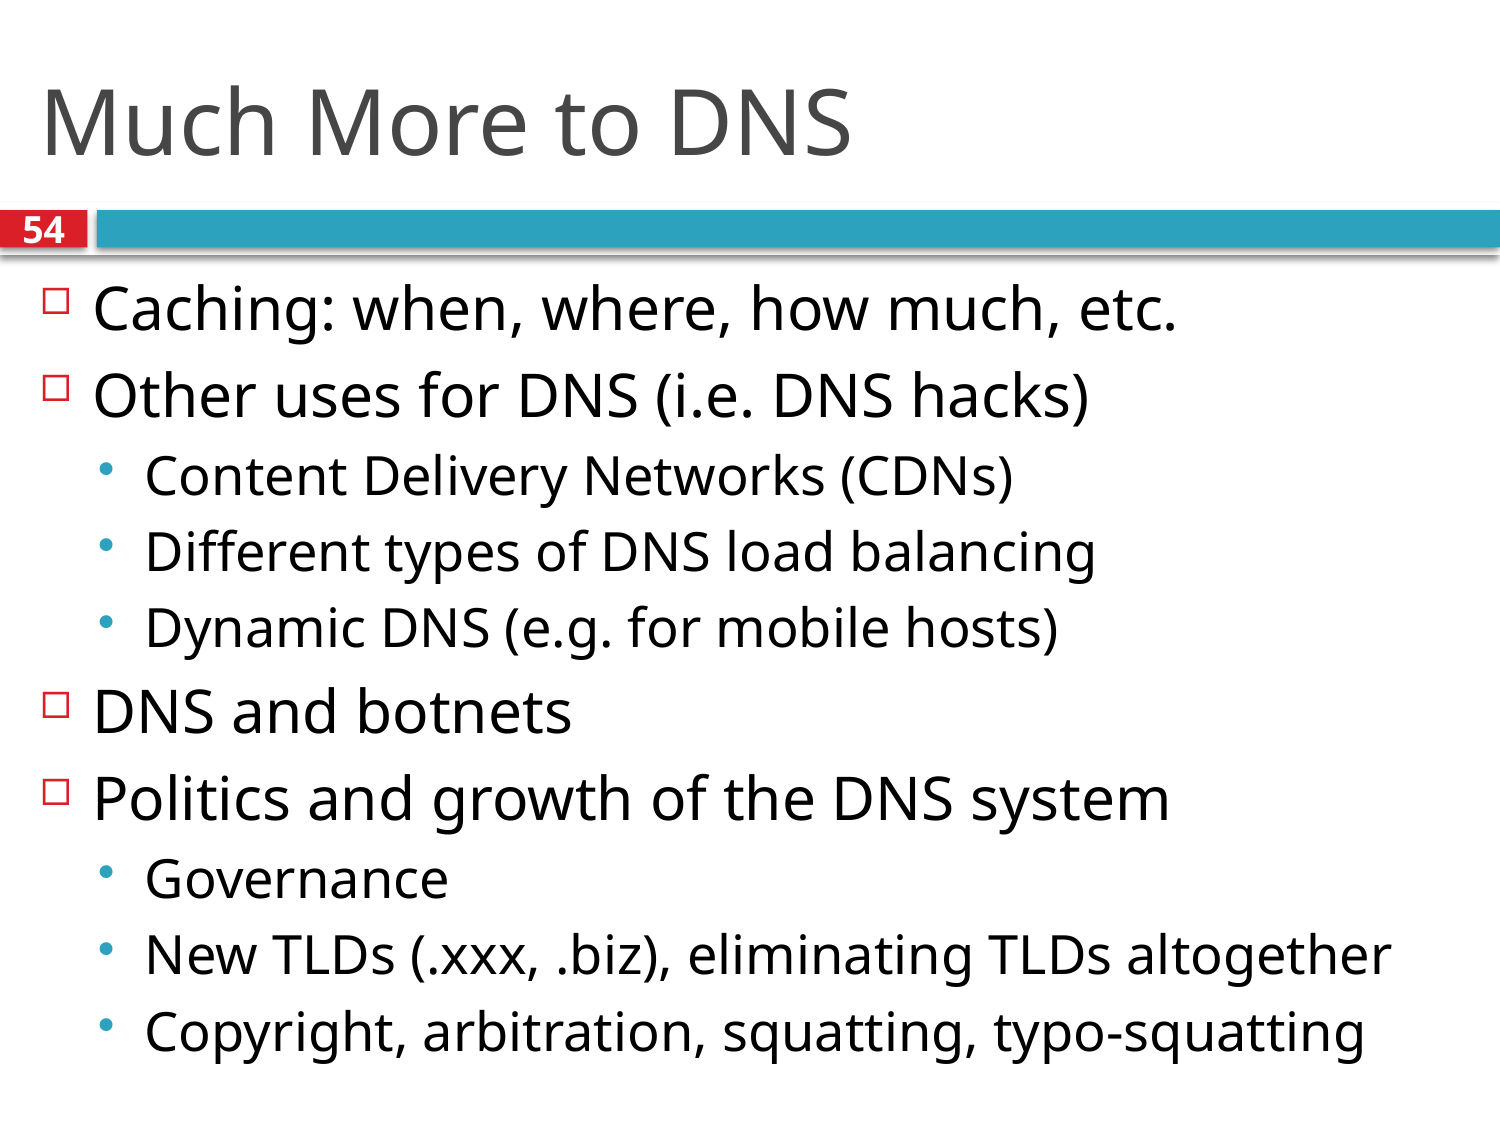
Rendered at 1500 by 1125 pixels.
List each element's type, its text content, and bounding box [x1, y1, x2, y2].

slide_number 54 [0, 206, 88, 257]
title Much More to DNS [24, 37, 1475, 200]
list Caching: when, where, how much, etc. Other uses for DNS (i.e. DNS hacks) Content Delivery Networks (CDNs) Different types of DNS load balancing Dynamic DNS (e.g. for mobile hosts) DNS and botnets Politics and growth of the DNS system Governance New TLDs (.xxx, .biz), eliminating TLDs altogether Copyright, arbitration, squatting, typo-squatting [24, 262, 1475, 1100]
